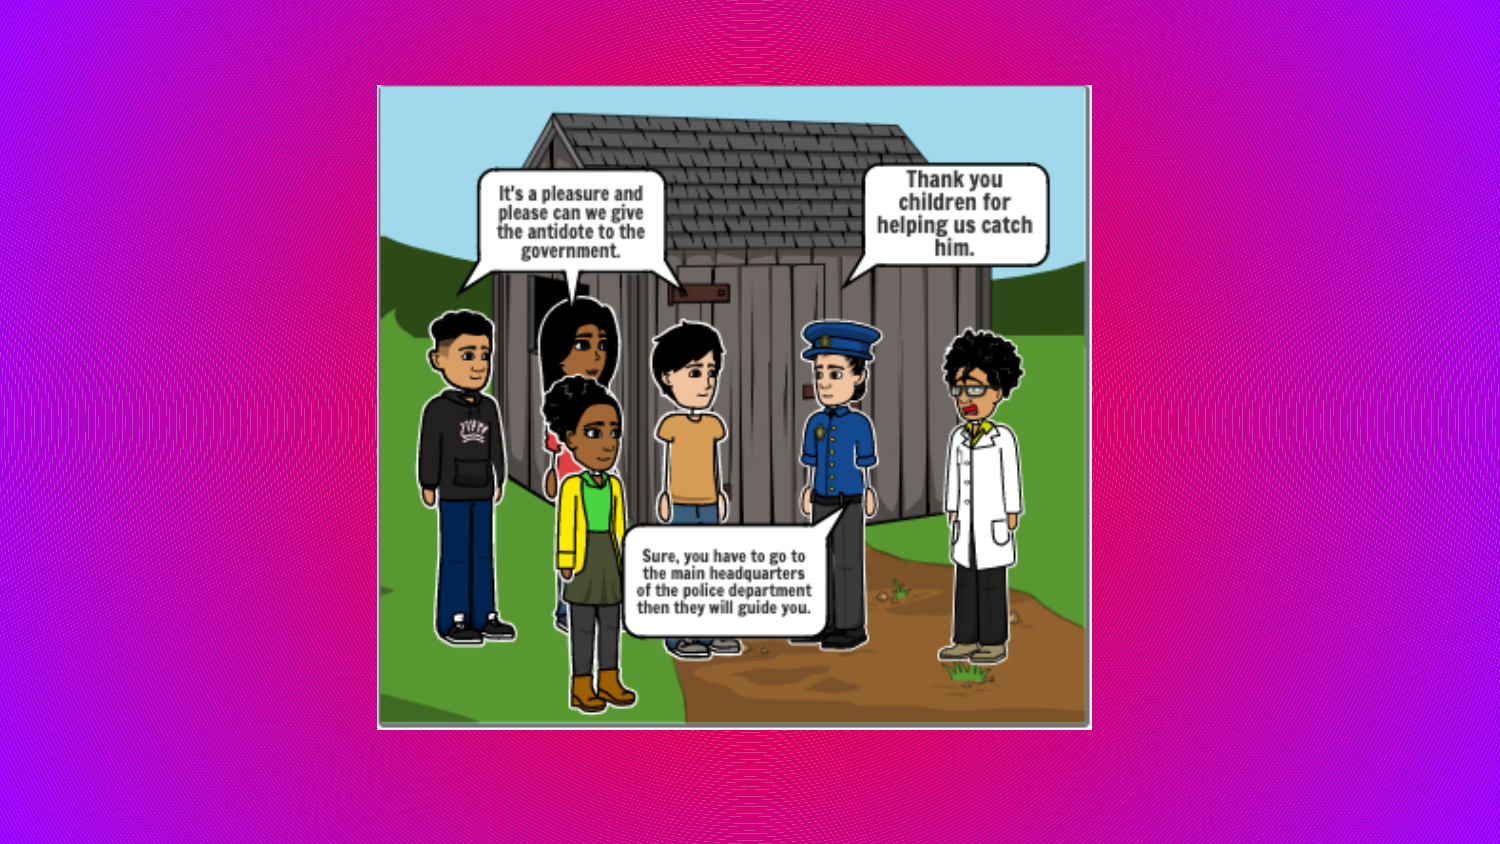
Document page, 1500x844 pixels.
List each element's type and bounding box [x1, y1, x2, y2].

picture [376, 85, 1092, 730]
